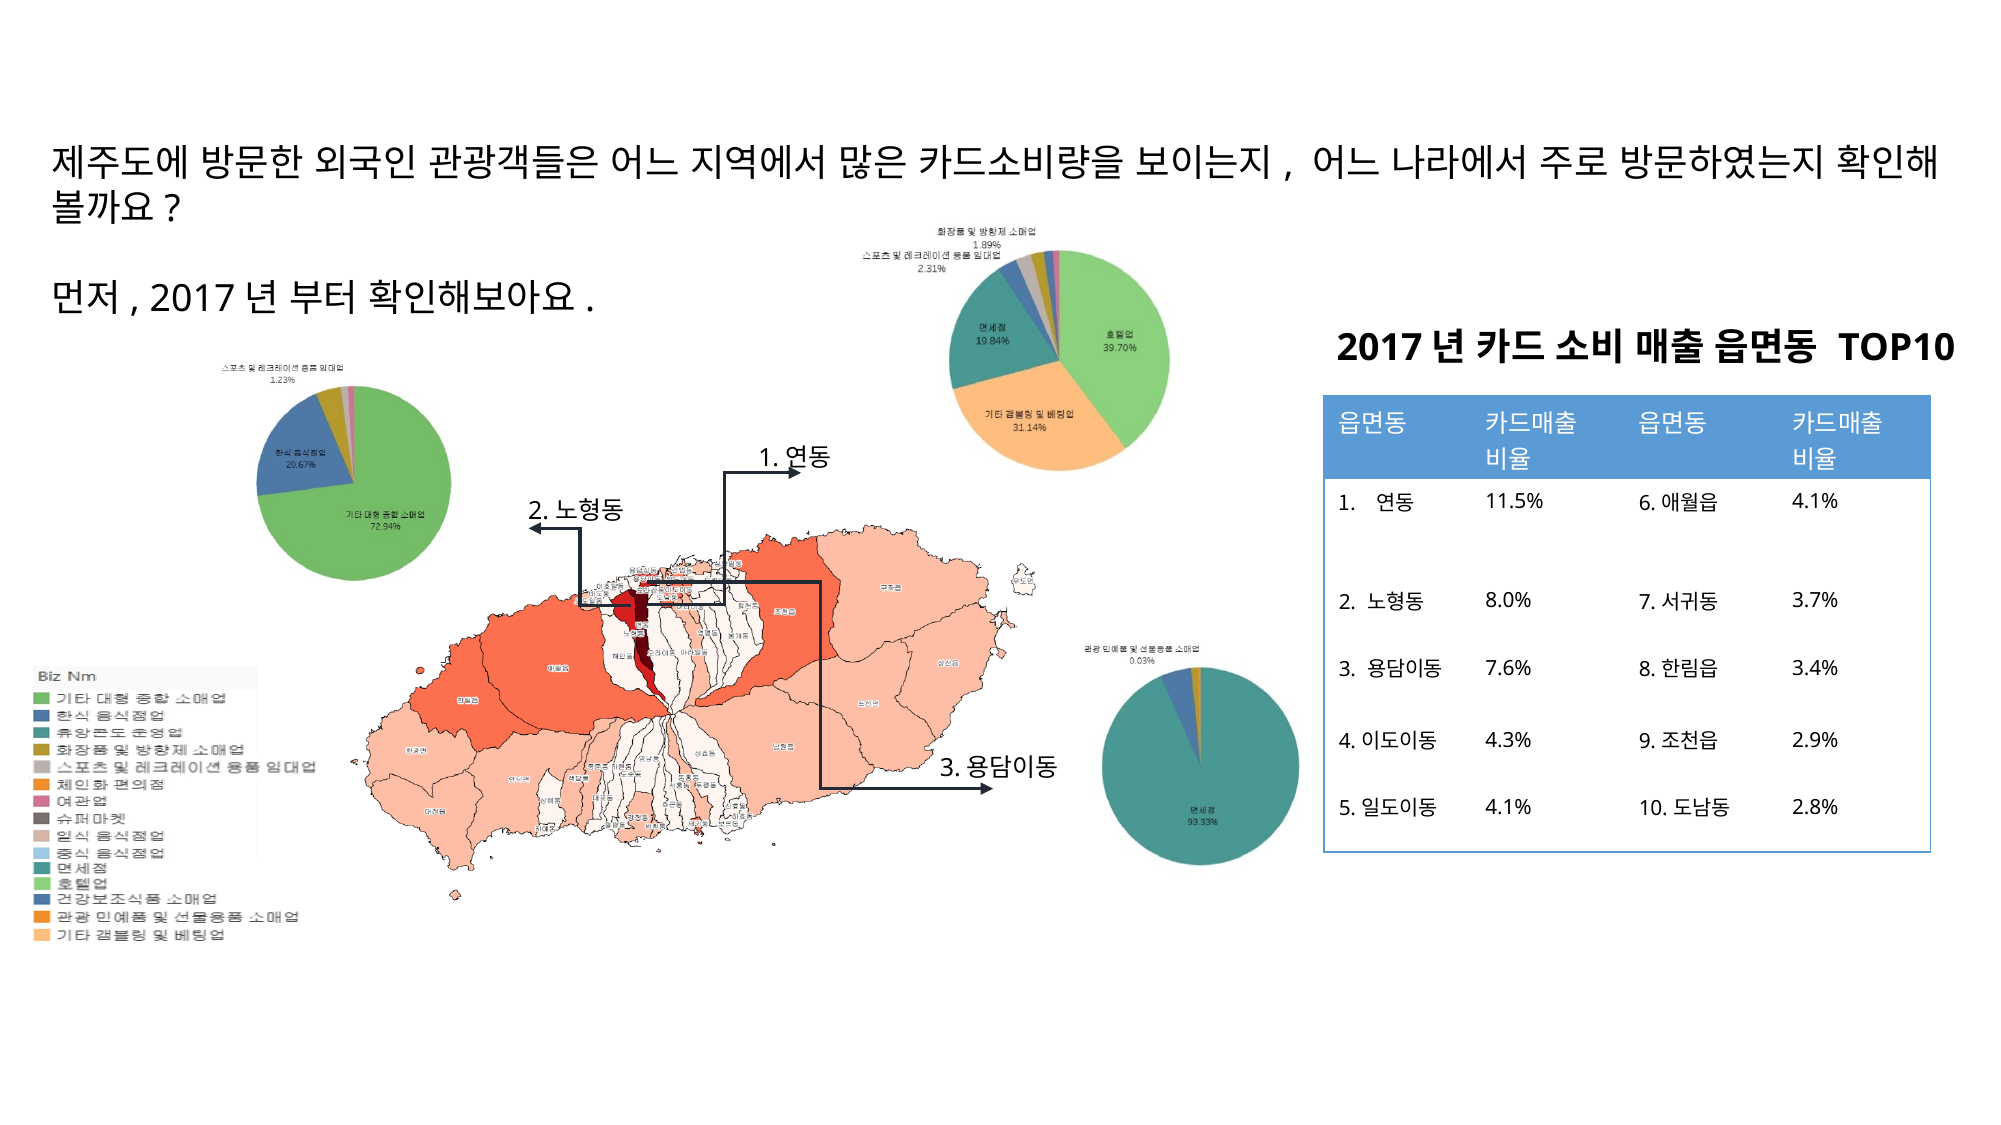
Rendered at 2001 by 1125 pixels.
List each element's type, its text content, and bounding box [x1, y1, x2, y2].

table_header 읍면동 [1624, 397, 1777, 479]
text_box 제주도에 방문한 외국인 관광객들은 어느 지역에서 많은 카드소비량을 보이는지, 어느 나라에서 주로 방문하였는지 확인해 볼까요? 먼저, 2017년 부터 확인해보아요. [37, 131, 1980, 327]
table_cell 9.조천읍 [1624, 717, 1777, 784]
table_cell 4.이도이동 [1325, 717, 1470, 784]
table_cell 5.일도이동 [1325, 784, 1470, 851]
table_cell 7.6% [1470, 645, 1624, 717]
table_header 읍면동 [1325, 397, 1470, 479]
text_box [28, 185, 1323, 942]
table_cell 2.8% [1777, 784, 1930, 851]
table_cell 연동 [1325, 479, 1470, 578]
table_cell 7.서귀동 [1624, 578, 1777, 645]
table_cell 3. 용담이동 [1325, 645, 1470, 717]
table_cell 10.도남동 [1624, 784, 1777, 851]
table_cell 4.3% [1470, 717, 1624, 784]
table_cell 2. 노형동 [1325, 578, 1470, 645]
table_cell 3.4% [1777, 645, 1930, 717]
table_header 카드매출 비율 [1777, 397, 1930, 479]
table_cell 4.1% [1777, 479, 1930, 578]
table_header 카드매출 비율 [1470, 397, 1624, 479]
text_box 2017년 카드 소비 매출 읍면동 TOP10 [1323, 315, 2000, 376]
table_cell 6.애월읍 [1624, 479, 1777, 578]
table_cell 11.5% [1470, 479, 1624, 578]
table_cell 8.0% [1470, 578, 1624, 645]
table_cell 2.9% [1777, 717, 1930, 784]
table_cell 8.한림읍 [1624, 645, 1777, 717]
table_cell 4.1% [1470, 784, 1624, 851]
table_cell 3.7% [1777, 578, 1930, 645]
